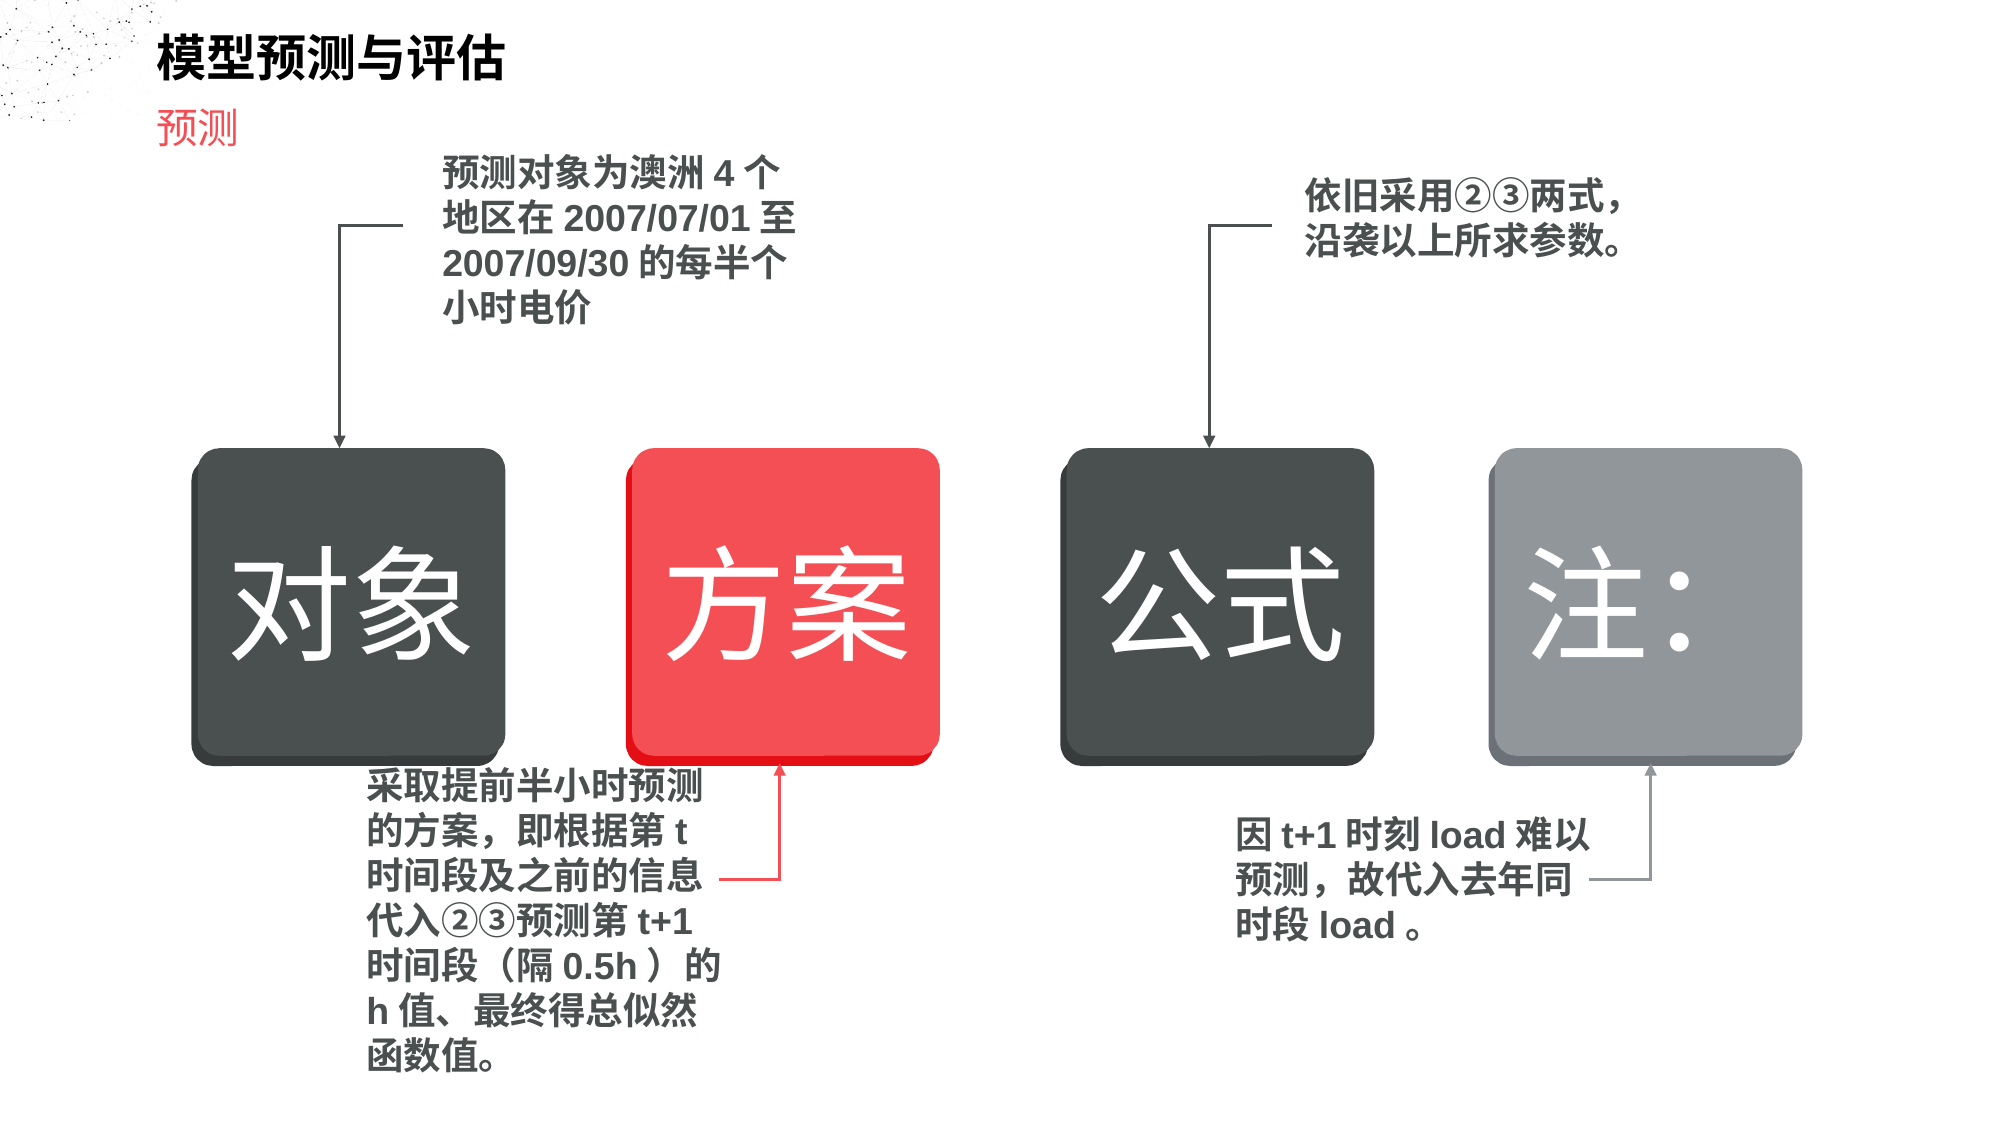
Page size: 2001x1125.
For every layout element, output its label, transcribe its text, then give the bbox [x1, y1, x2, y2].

text_box 依旧采用②③两式，沿袭以上所求参数。 [1290, 164, 1687, 269]
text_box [625, 448, 940, 880]
text_box 因t+1时刻load难以预测，故代入去年同时段load。 [1220, 804, 1617, 954]
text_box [1060, 225, 1375, 766]
text_box 预测对象为澳洲4个地区在2007/07/01至2007/09/30的每半个小时电价 [427, 155, 825, 337]
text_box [191, 225, 506, 766]
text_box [0, 0, 1562, 155]
text_box 采取提前半小时预测的方案，即根据第t时间段及之前的信息代入②③预测第t+1时间段（隔0.5h）的h值、最终得总似然函数值。 [351, 754, 749, 1085]
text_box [1488, 448, 1803, 880]
